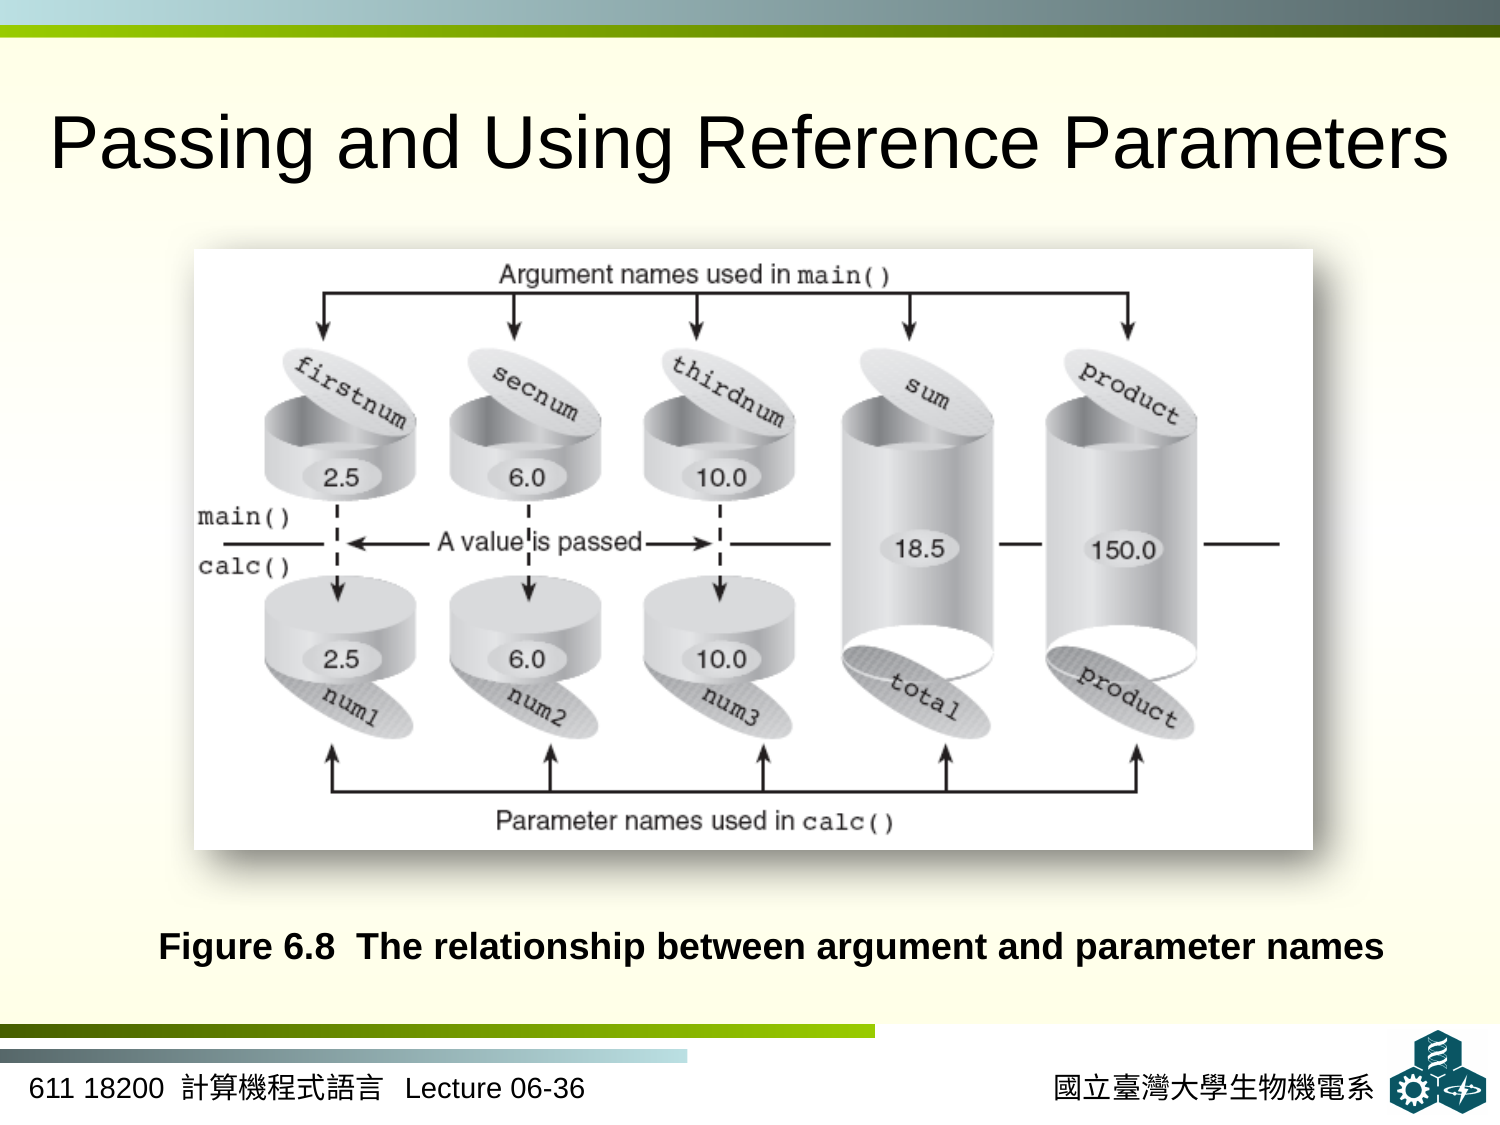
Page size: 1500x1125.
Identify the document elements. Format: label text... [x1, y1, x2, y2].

picture [1387, 1029, 1488, 1115]
title Passing and Using Reference Parameters [24, 44, 1476, 233]
picture [194, 249, 1313, 851]
text_box Figure 6.8 The relationship between argument and parameter names [143, 914, 1412, 974]
